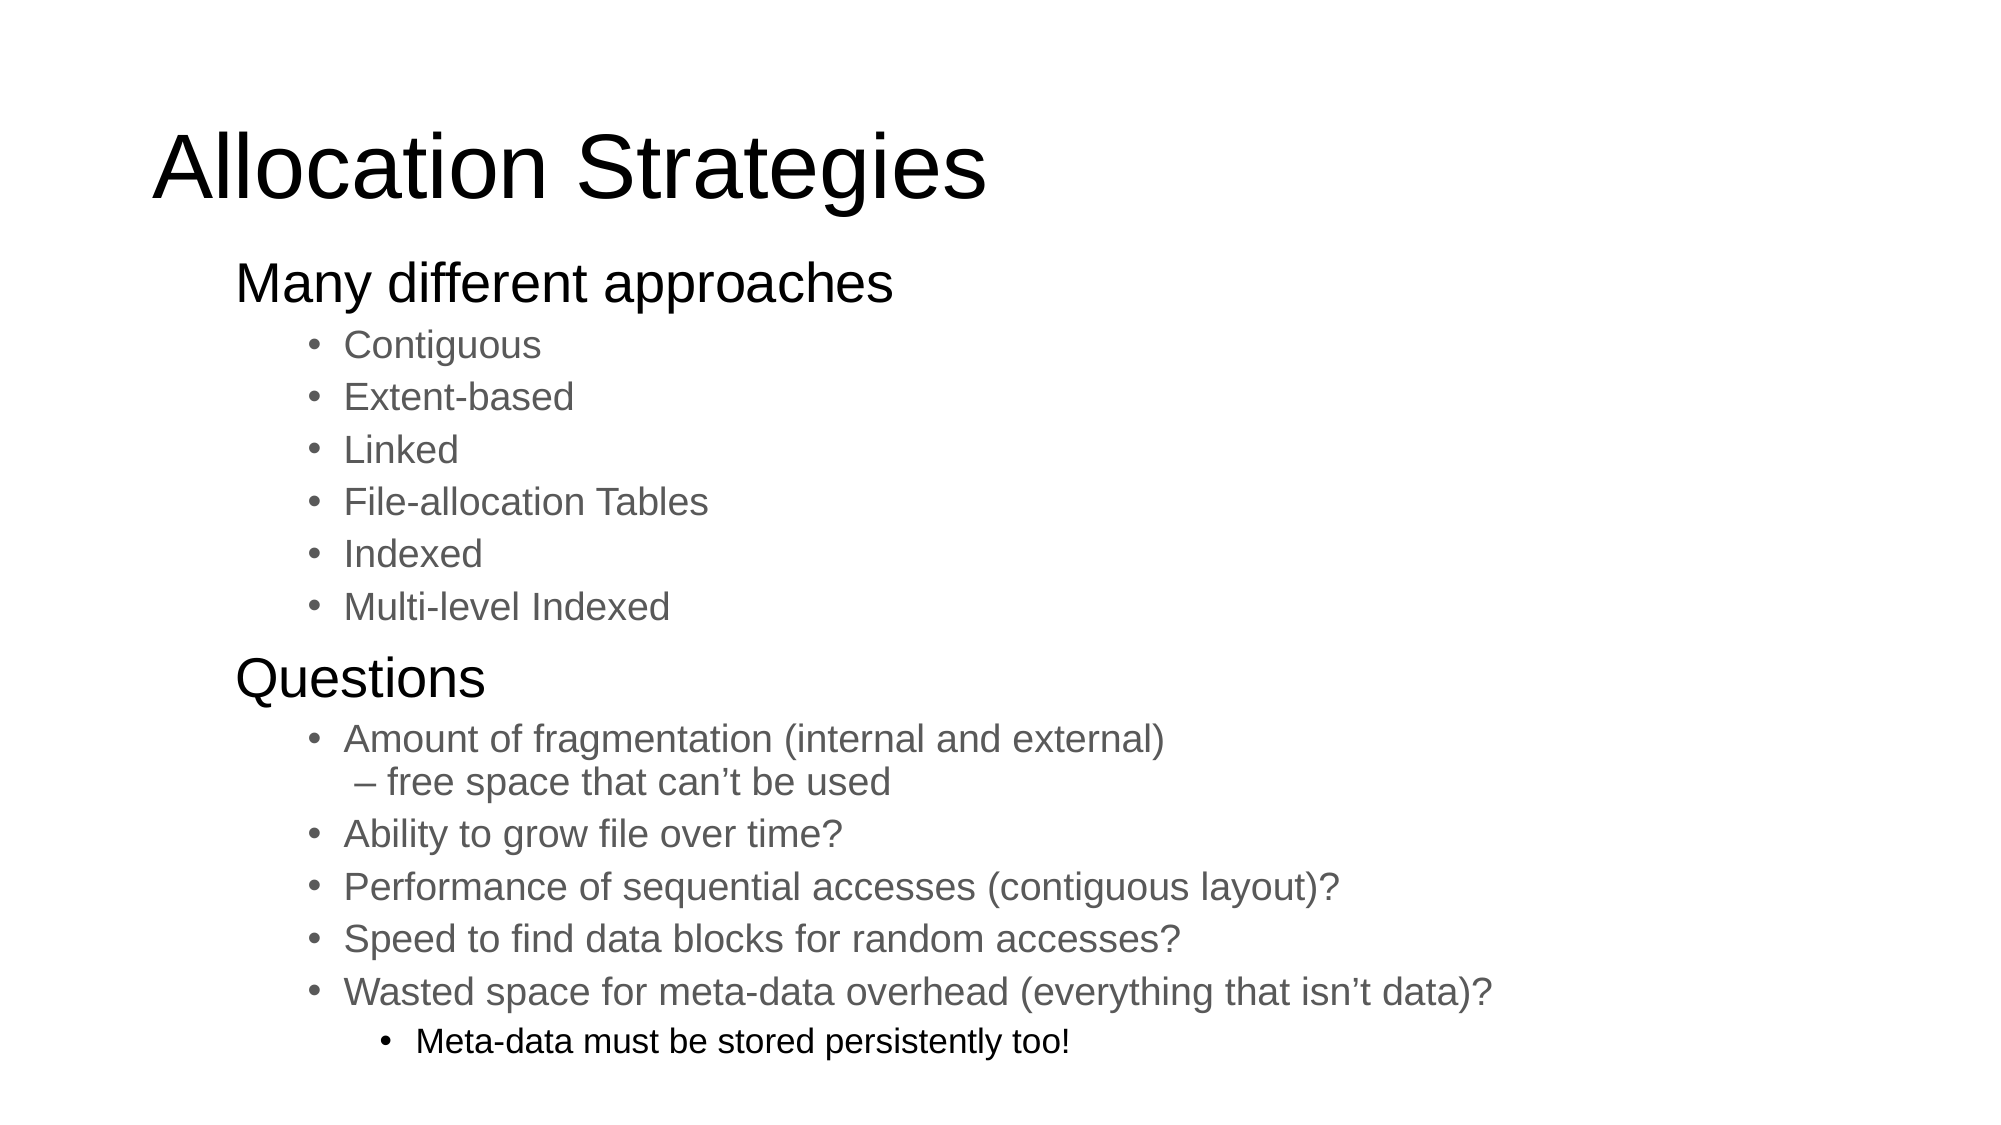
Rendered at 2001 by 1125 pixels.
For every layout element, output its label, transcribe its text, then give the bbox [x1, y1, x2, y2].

list Many different approaches Contiguous Extent-based Linked File-allocation Tables Indexed Multi-level Indexed Questions Amount of fragmentation (internal and external) – free space that can’t be used Ability to grow file over time? Performance of sequential accesses (contiguous layout)? Speed to find data blocks for random accesses? Wasted space for meta-data overhead (everything that isn’t data)? Meta-data must be stored persistently too! [220, 246, 1811, 1072]
title Allocation Strategies [137, 59, 1863, 278]
